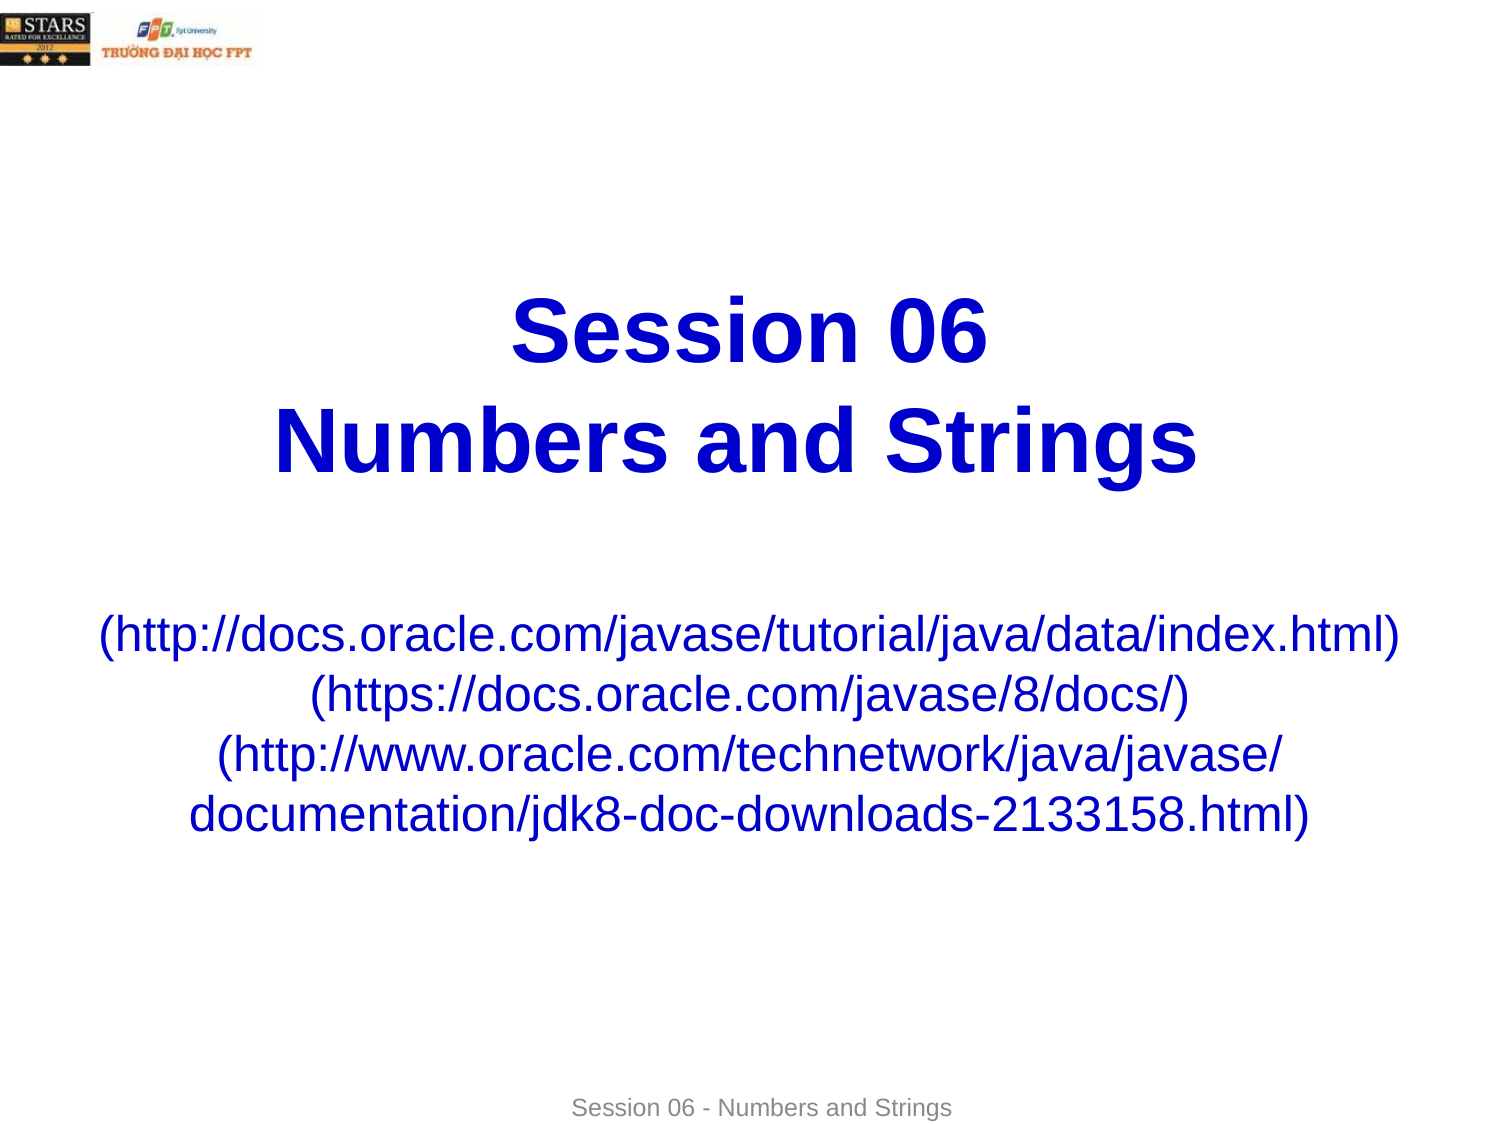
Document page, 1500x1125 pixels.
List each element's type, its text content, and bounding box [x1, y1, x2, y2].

title Session 06 Numbers and Strings (http://docs.oracle.com/javase/tutorial/java/data/index.html) (https://docs.oracle.com/javase/8/docs/) (http://www.oracle.com/technetwork/java/javase/documentation/jdk8-doc-downloads-2133158.html) [50, 287, 1450, 825]
picture [0, 12, 263, 66]
footer Session 06 - Numbers and Strings [350, 1087, 1175, 1125]
